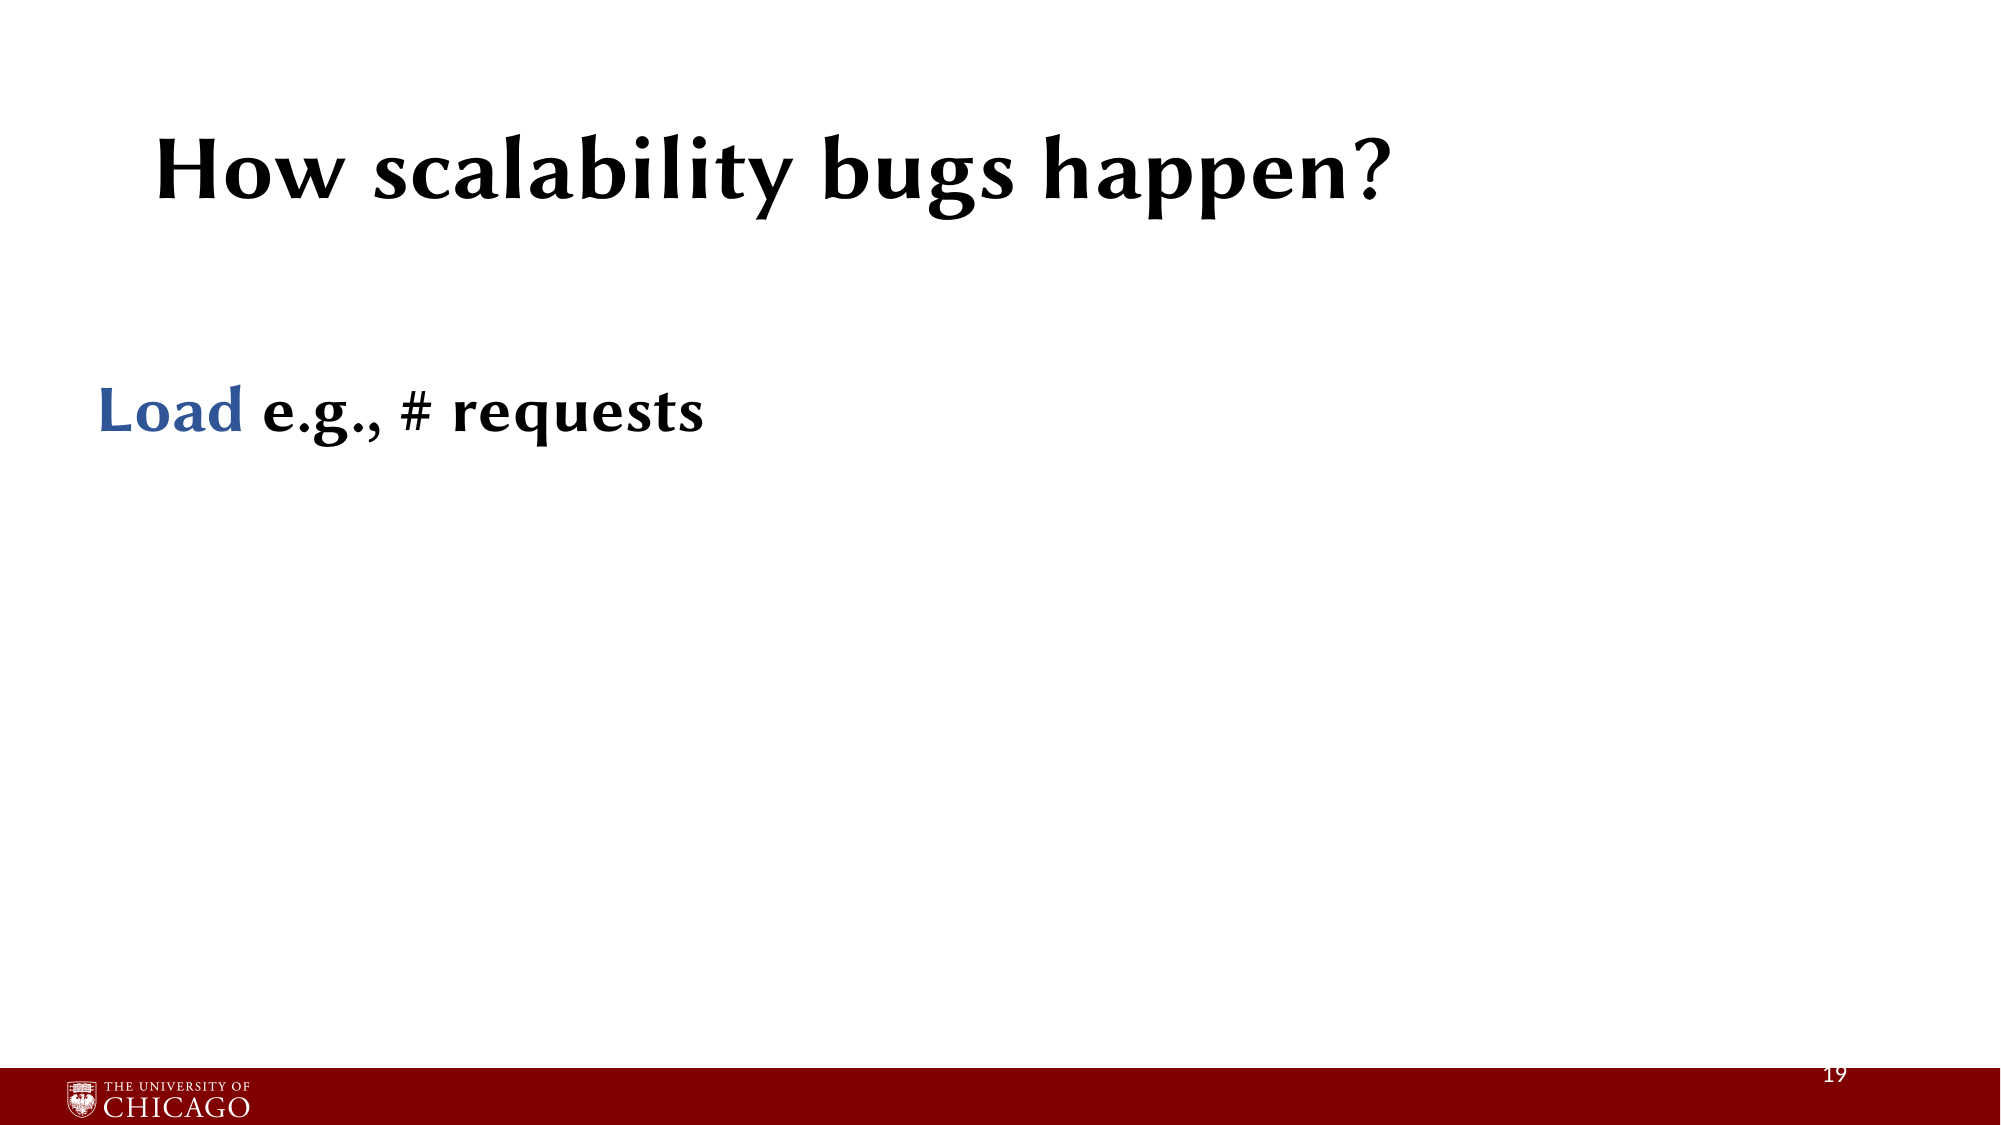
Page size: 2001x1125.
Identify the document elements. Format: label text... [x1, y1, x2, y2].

title How scalability bugs happen? [137, 59, 1863, 278]
picture [47, 1062, 257, 1125]
slide_number 19 [1412, 1042, 1863, 1103]
text_box Load e.g., # requests [80, 357, 829, 452]
